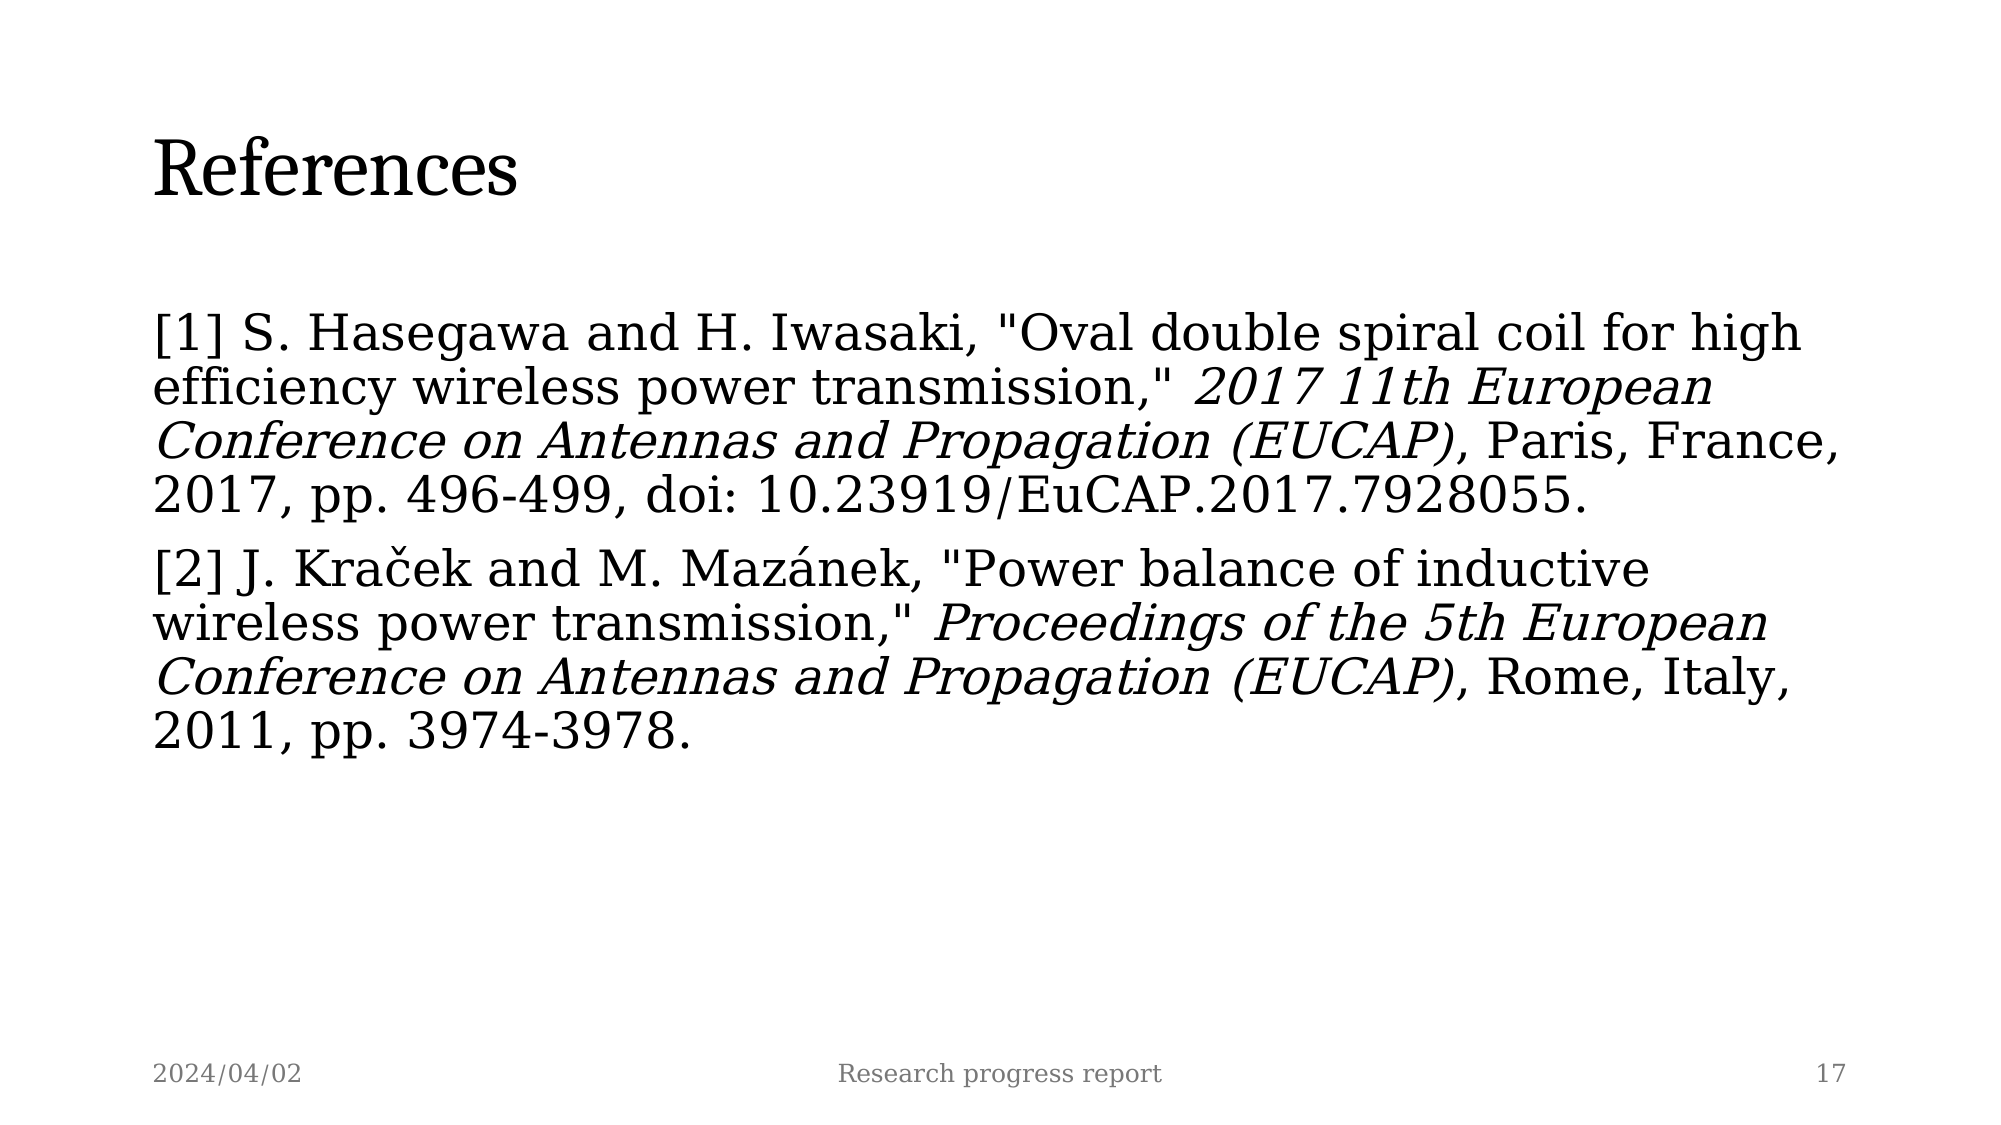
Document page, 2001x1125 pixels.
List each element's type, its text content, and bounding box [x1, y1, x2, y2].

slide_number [137, 1042, 588, 1103]
list [1] S. Hasegawa and H. Iwasaki, "Oval double spiral coil for high efficiency wireless power transmission," 2017 11th European Conference on Antennas and Propagation (EUCAP), Paris, France, 2017, pp. 496-499, doi: 10.23919/EuCAP.2017.7928055. [2] J. Kraček and M. Mazánek, "Power balance of inductive wireless power transmission," Proceedings of the 5th European Conference on Antennas and Propagation (EUCAP), Rome, Italy, 2011, pp. 3974-3978. [137, 299, 1863, 1014]
title References [137, 59, 1863, 278]
footer Research progress report [662, 1042, 1338, 1103]
slide_number 17 [1412, 1042, 1863, 1103]
